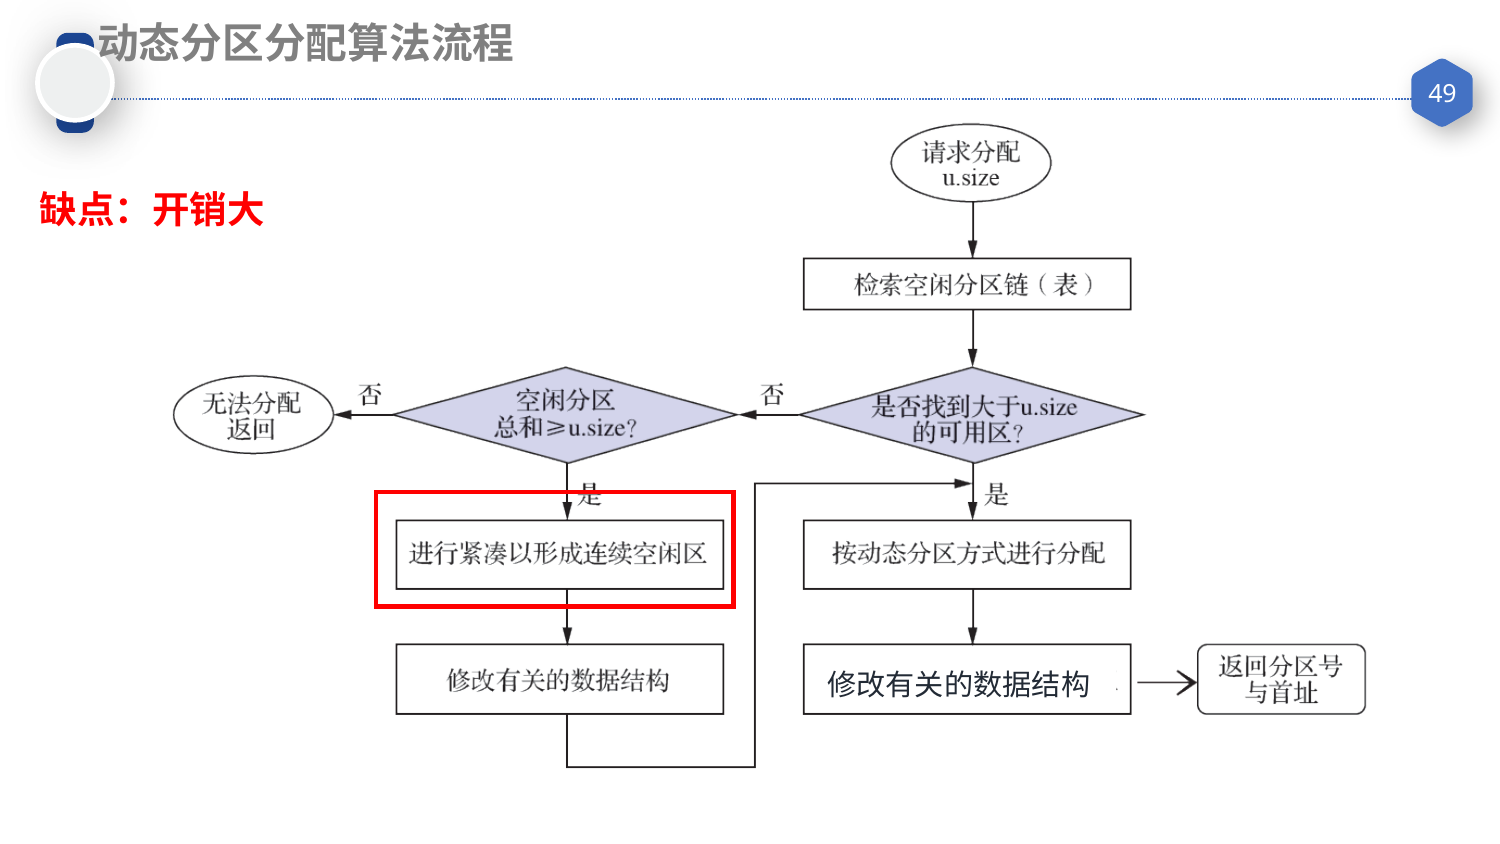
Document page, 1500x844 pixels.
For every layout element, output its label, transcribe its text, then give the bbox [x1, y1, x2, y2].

picture [162, 115, 1374, 777]
text_box 动态分区分配算法流程 [82, 9, 947, 75]
text_box 缺点：开销大 [25, 183, 162, 246]
